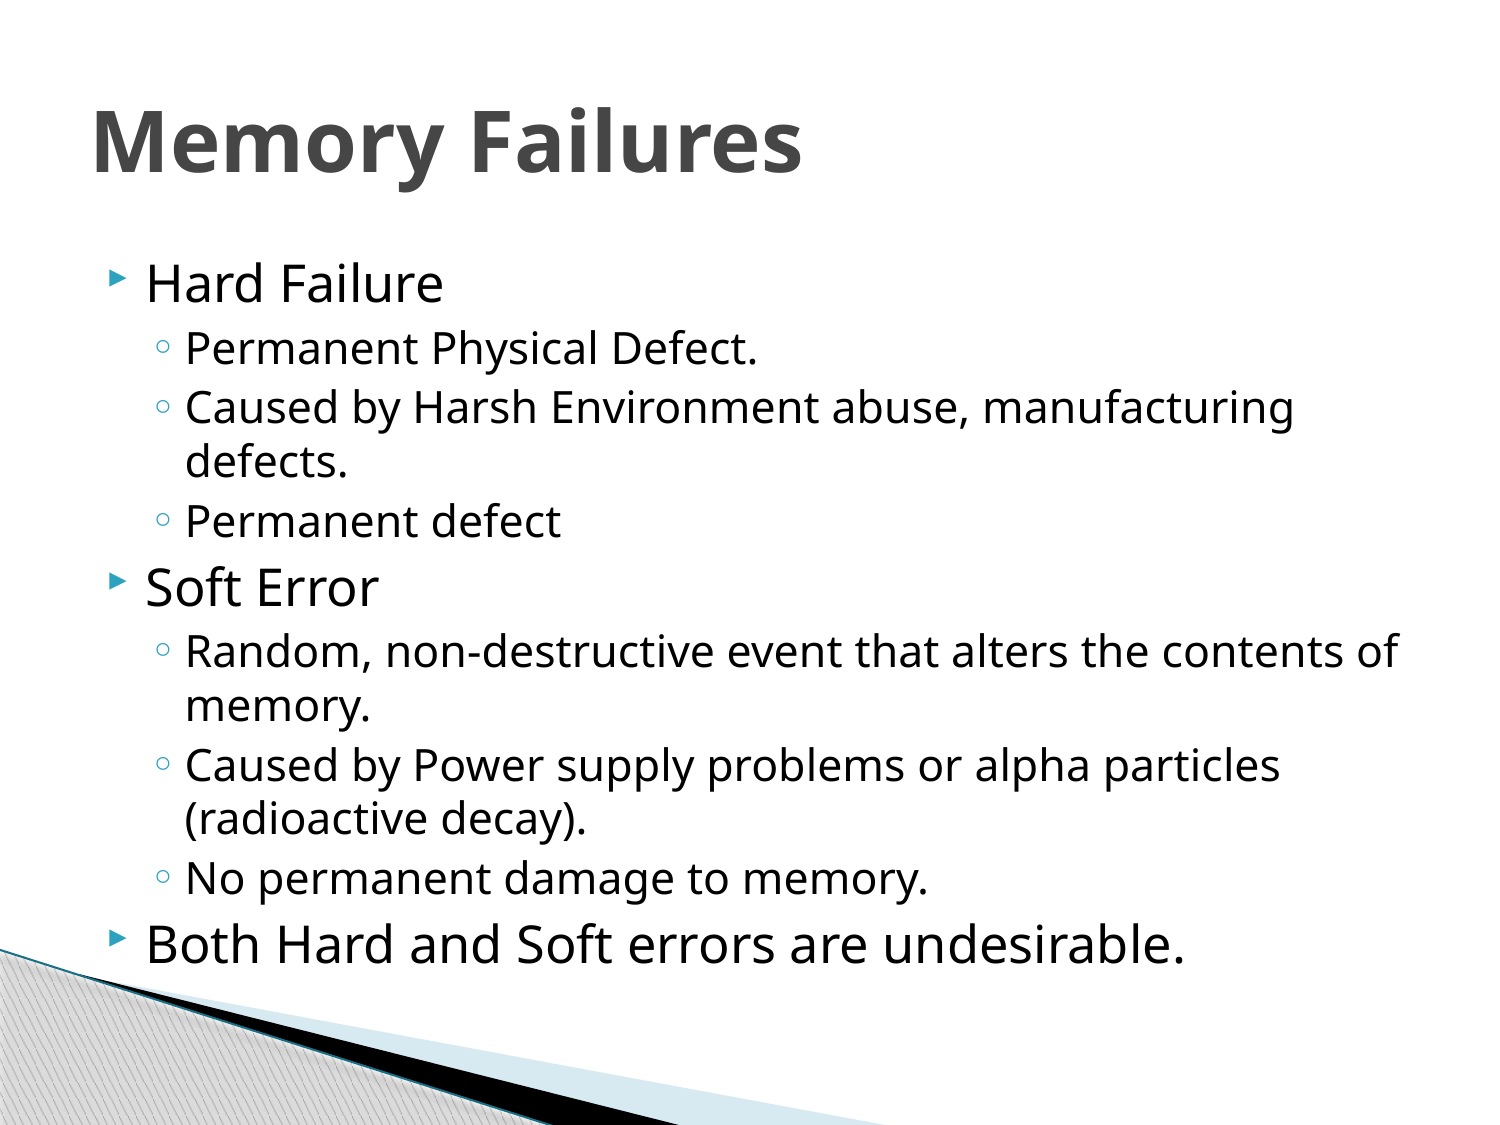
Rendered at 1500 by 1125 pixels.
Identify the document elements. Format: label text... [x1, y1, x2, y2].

list Hard Failure Permanent Physical Defect. Caused by Harsh Environment abuse, manufacturing defects. Permanent defect Soft Error Random, non-destructive event that alters the contents of memory. Caused by Power supply problems or alpha particles (radioactive decay). No permanent damage to memory. Both Hard and Soft errors are undesirable. [75, 243, 1425, 986]
title Memory Failures [75, 45, 1425, 233]
